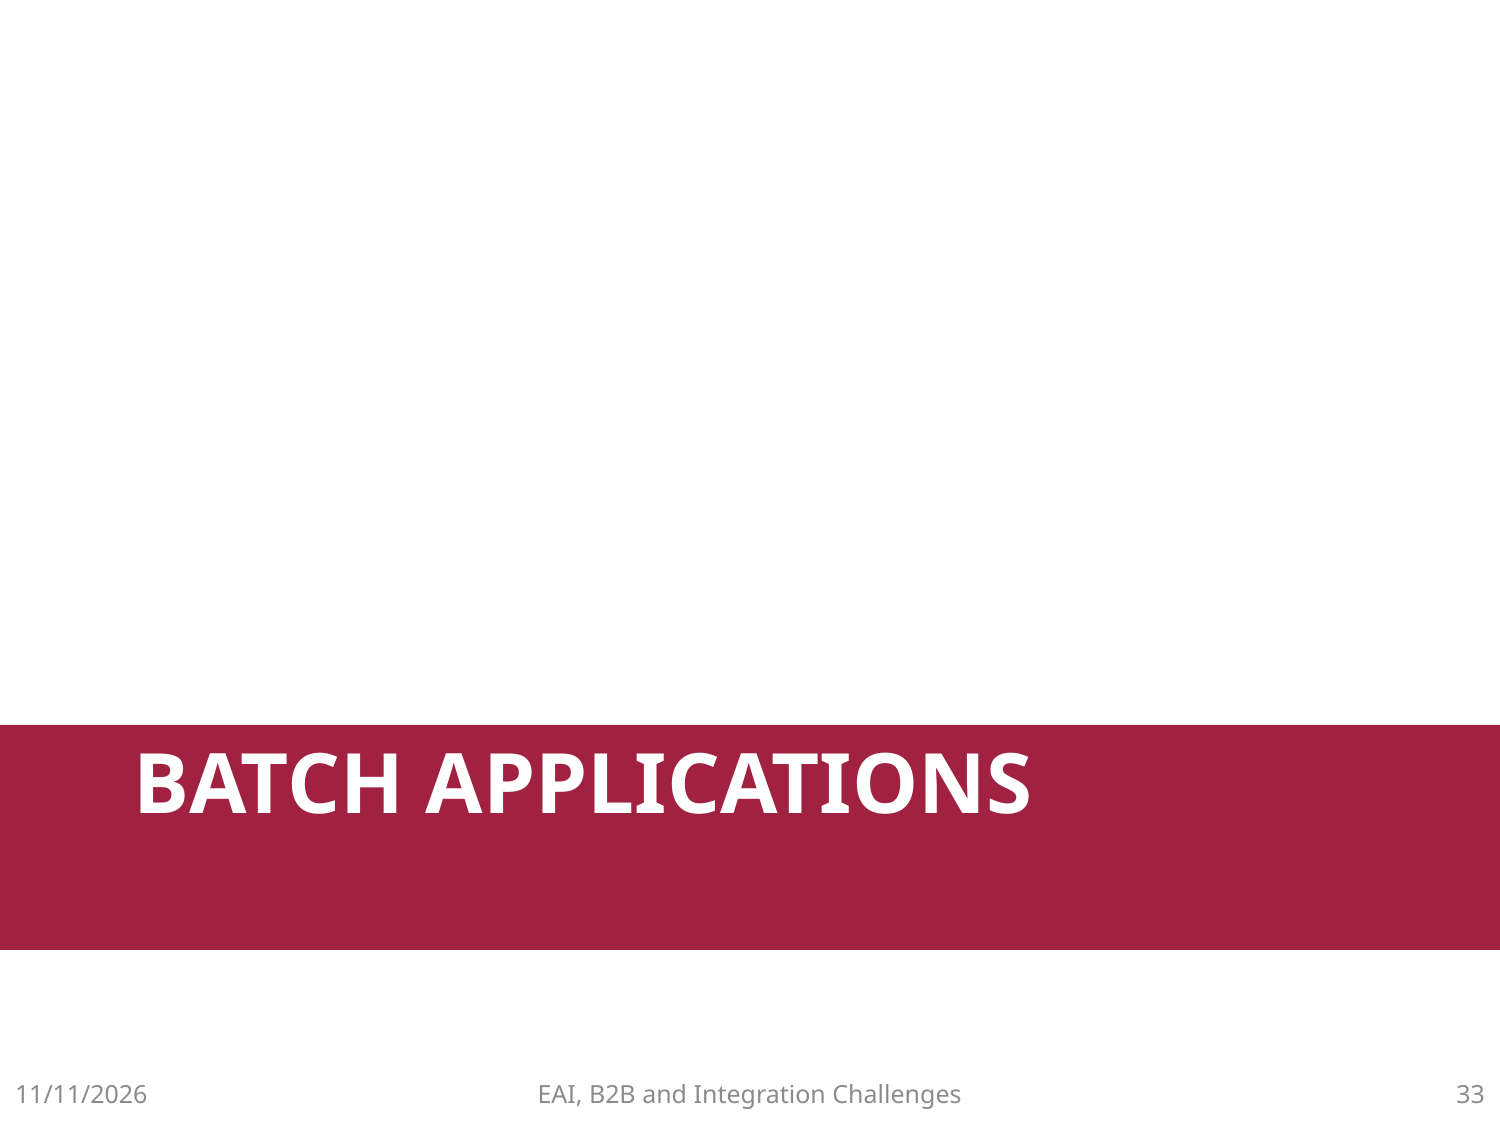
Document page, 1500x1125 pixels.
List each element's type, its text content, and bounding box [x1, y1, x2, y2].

footer EAI, B2B and Integration Challenges [512, 1065, 988, 1125]
title Batch Applications [118, 722, 1394, 947]
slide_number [0, 1065, 350, 1125]
slide_number 32 [1149, 1065, 1500, 1125]
